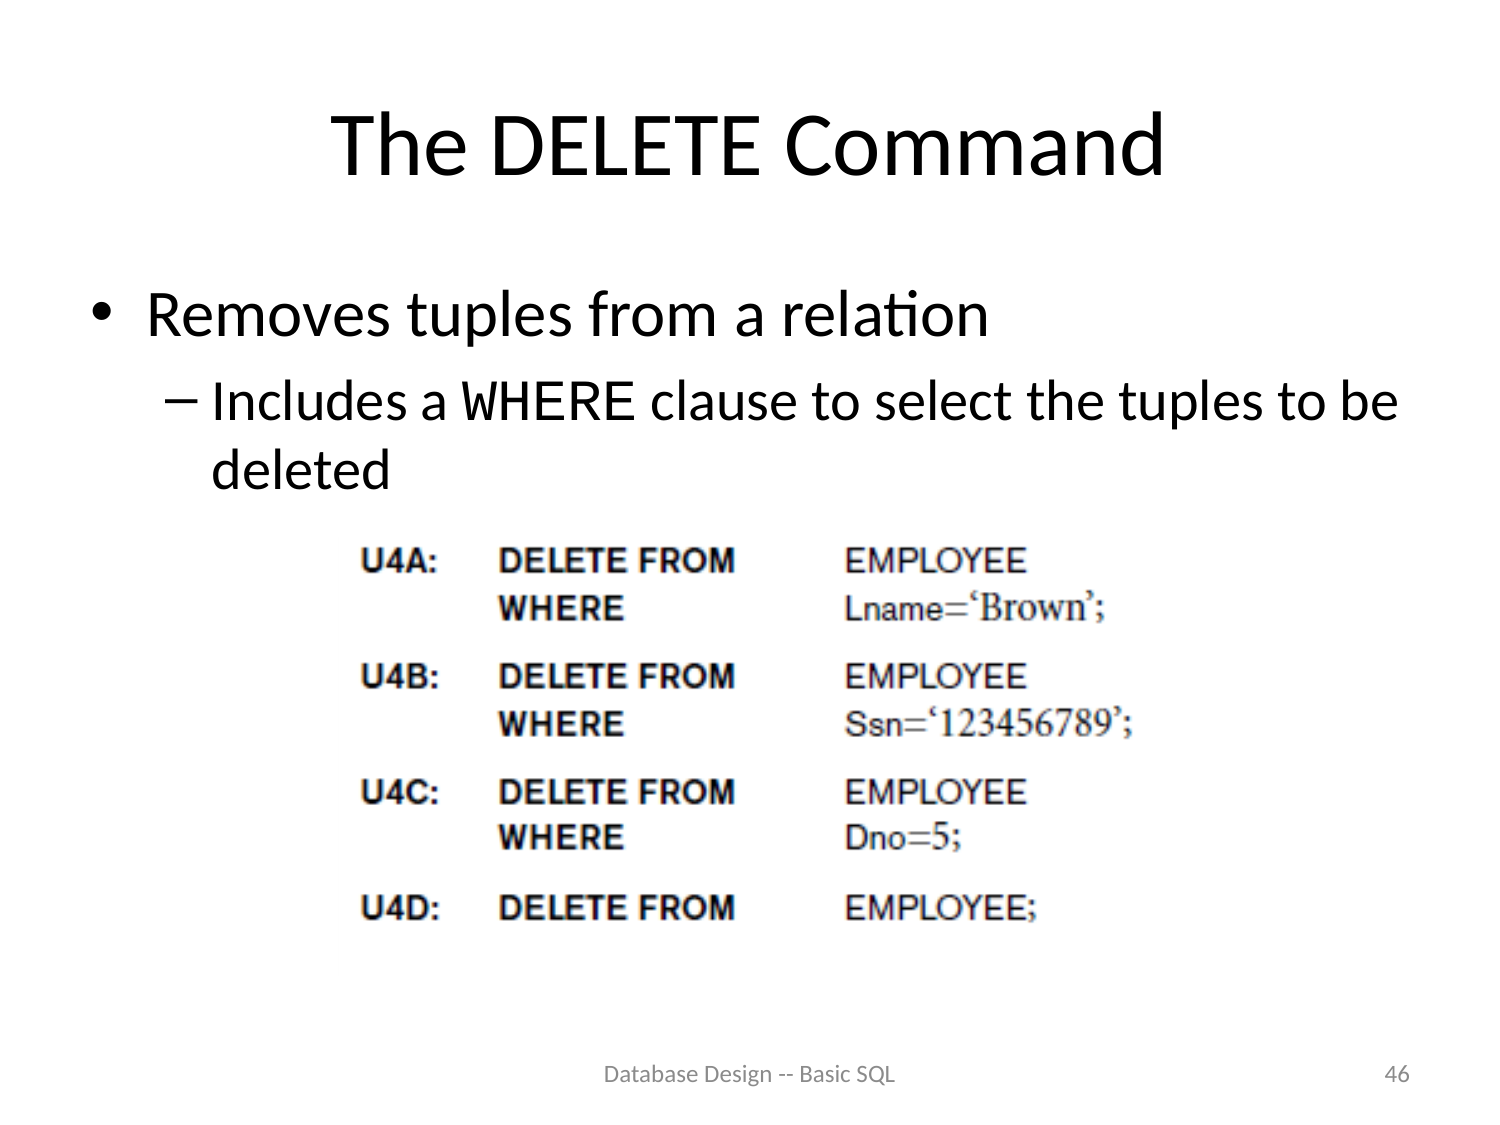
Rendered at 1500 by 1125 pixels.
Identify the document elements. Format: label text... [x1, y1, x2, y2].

slide_number 46 [1074, 1042, 1425, 1103]
footer Database Design -- Basic SQL [512, 1042, 988, 1103]
title The DELETE Command [75, 45, 1425, 233]
list Removes tuples from a relation Includes a WHERE clause to select the tuples to be deleted [75, 262, 1425, 1005]
picture [337, 537, 1155, 976]
